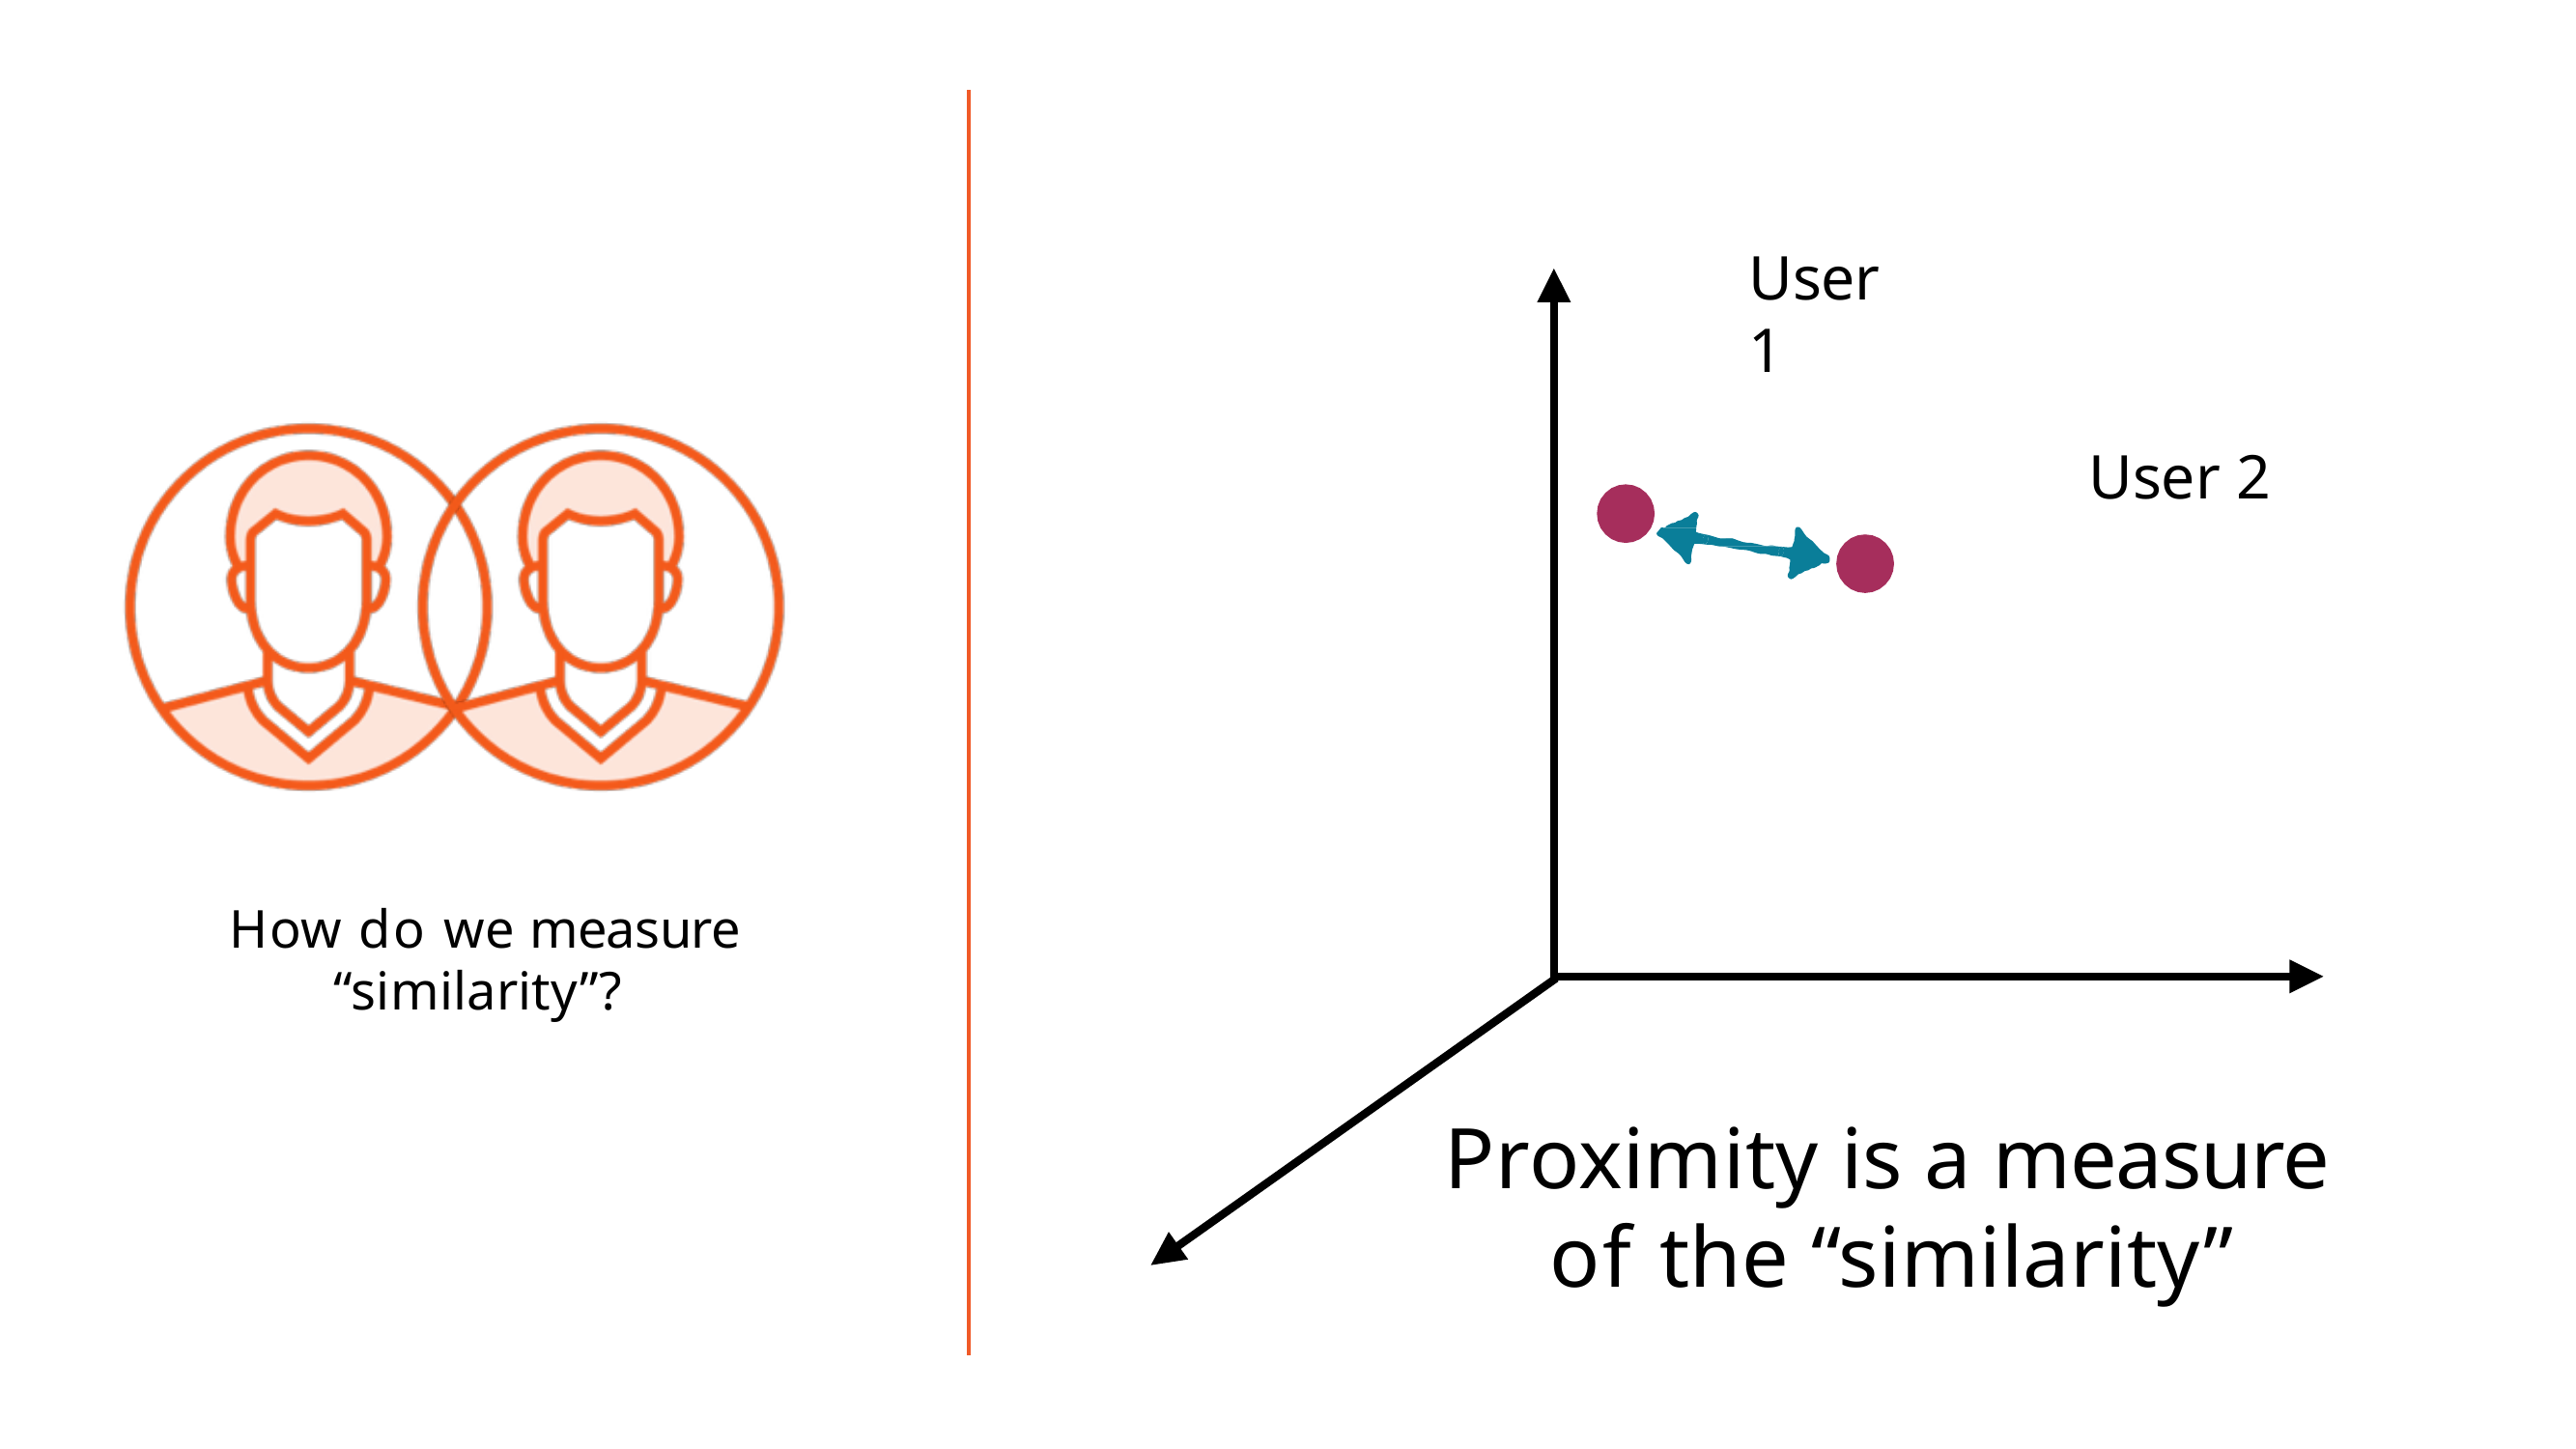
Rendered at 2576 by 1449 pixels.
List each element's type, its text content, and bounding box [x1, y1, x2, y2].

text_box [412, 418, 791, 797]
text_box [1597, 484, 1656, 544]
text_box User 2 [2086, 437, 2283, 511]
text_box How do we measure “similarity”? [227, 891, 764, 1021]
text_box [2289, 959, 2324, 994]
text_box [1656, 511, 1699, 565]
title User 1 [1746, 237, 1931, 482]
text_box [1537, 268, 1571, 302]
text_box [1695, 531, 1792, 560]
text_box [1836, 534, 1894, 593]
text_box Proximity is a measure of the “similarity” [1442, 1099, 2393, 1304]
text_box [120, 418, 412, 797]
text_box [1787, 526, 1830, 580]
text_box [1150, 1232, 1189, 1265]
